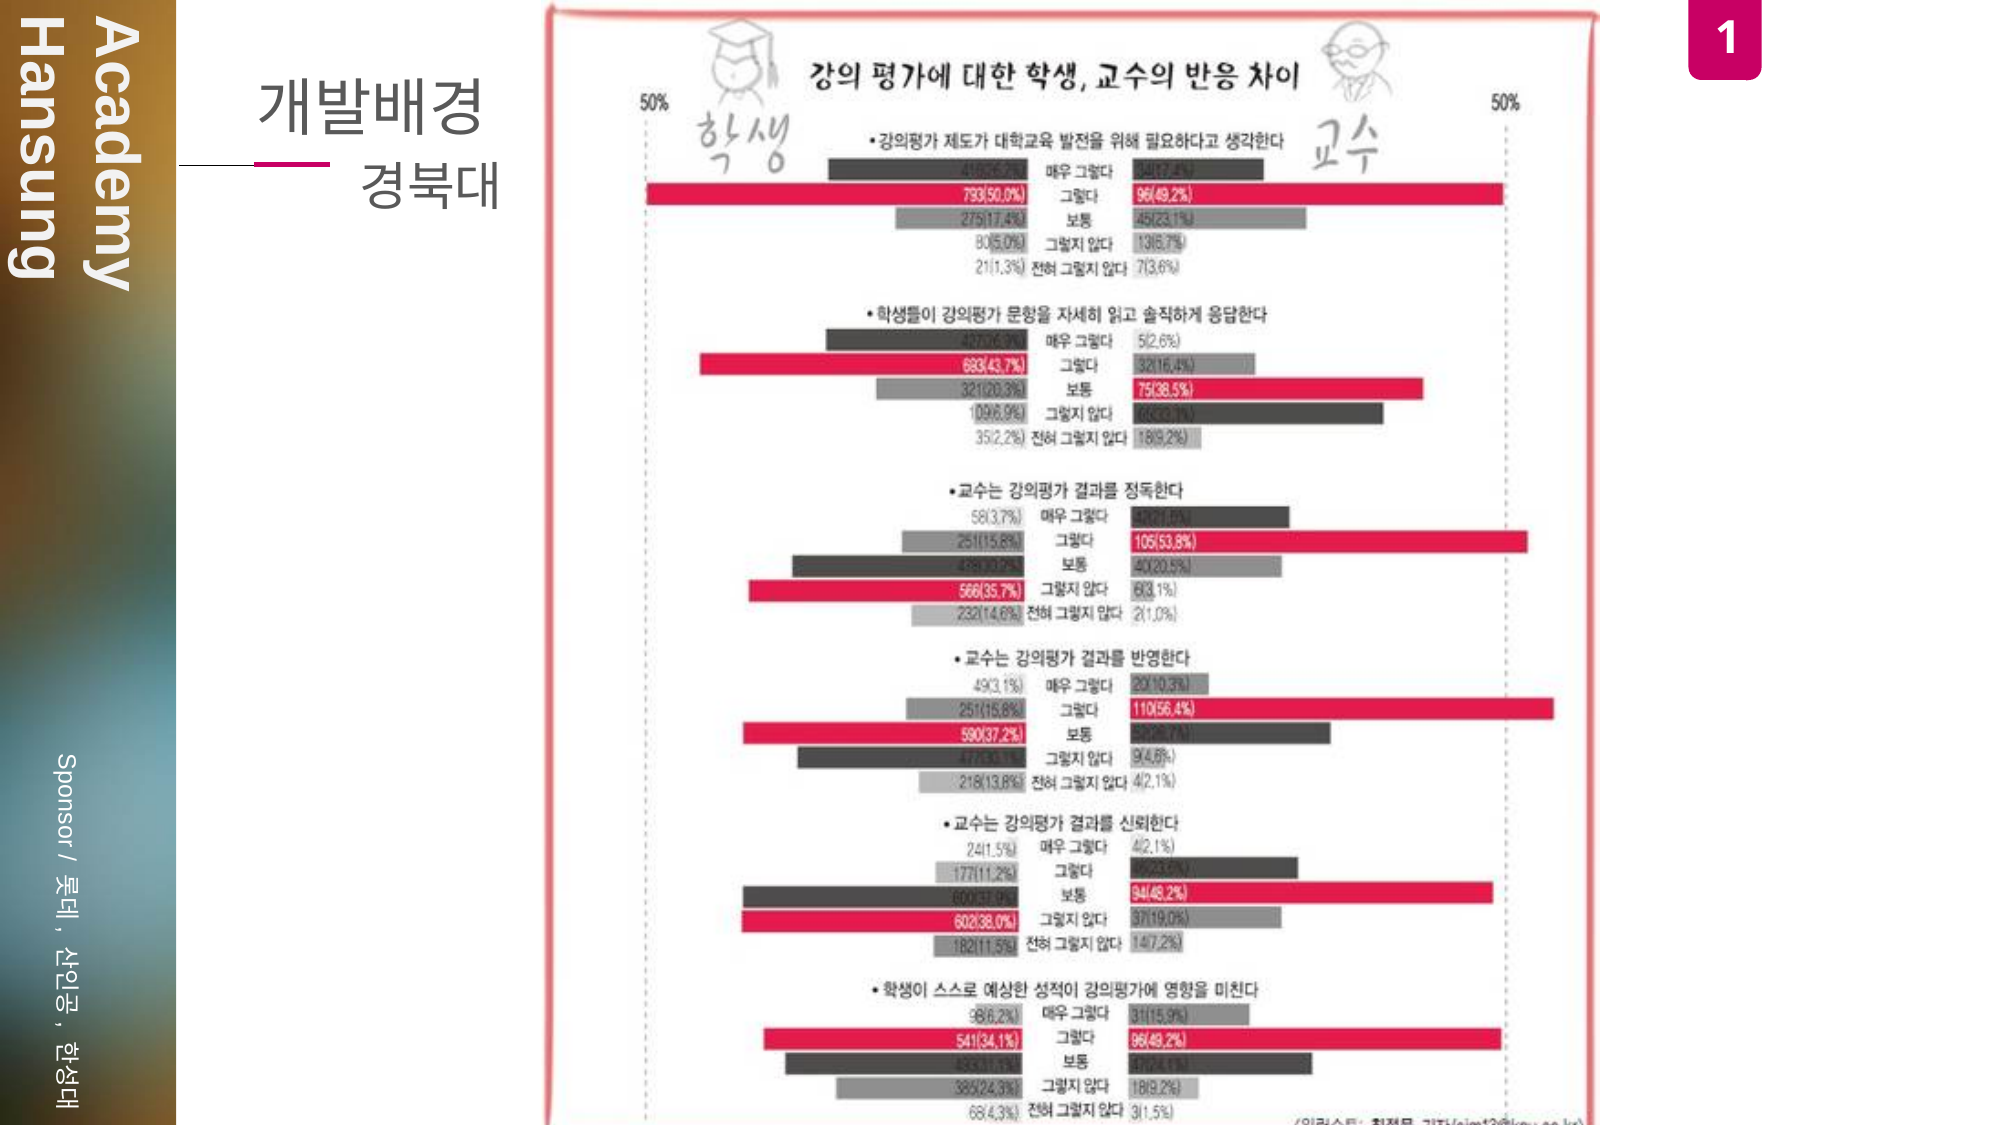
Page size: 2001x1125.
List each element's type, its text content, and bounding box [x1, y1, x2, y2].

picture [541, 0, 1600, 1125]
text_box [1688, 0, 1762, 81]
picture [0, 0, 177, 1125]
text_box 1 [1700, 0, 1769, 70]
text_box 개발배경 경북대 [242, 60, 541, 226]
